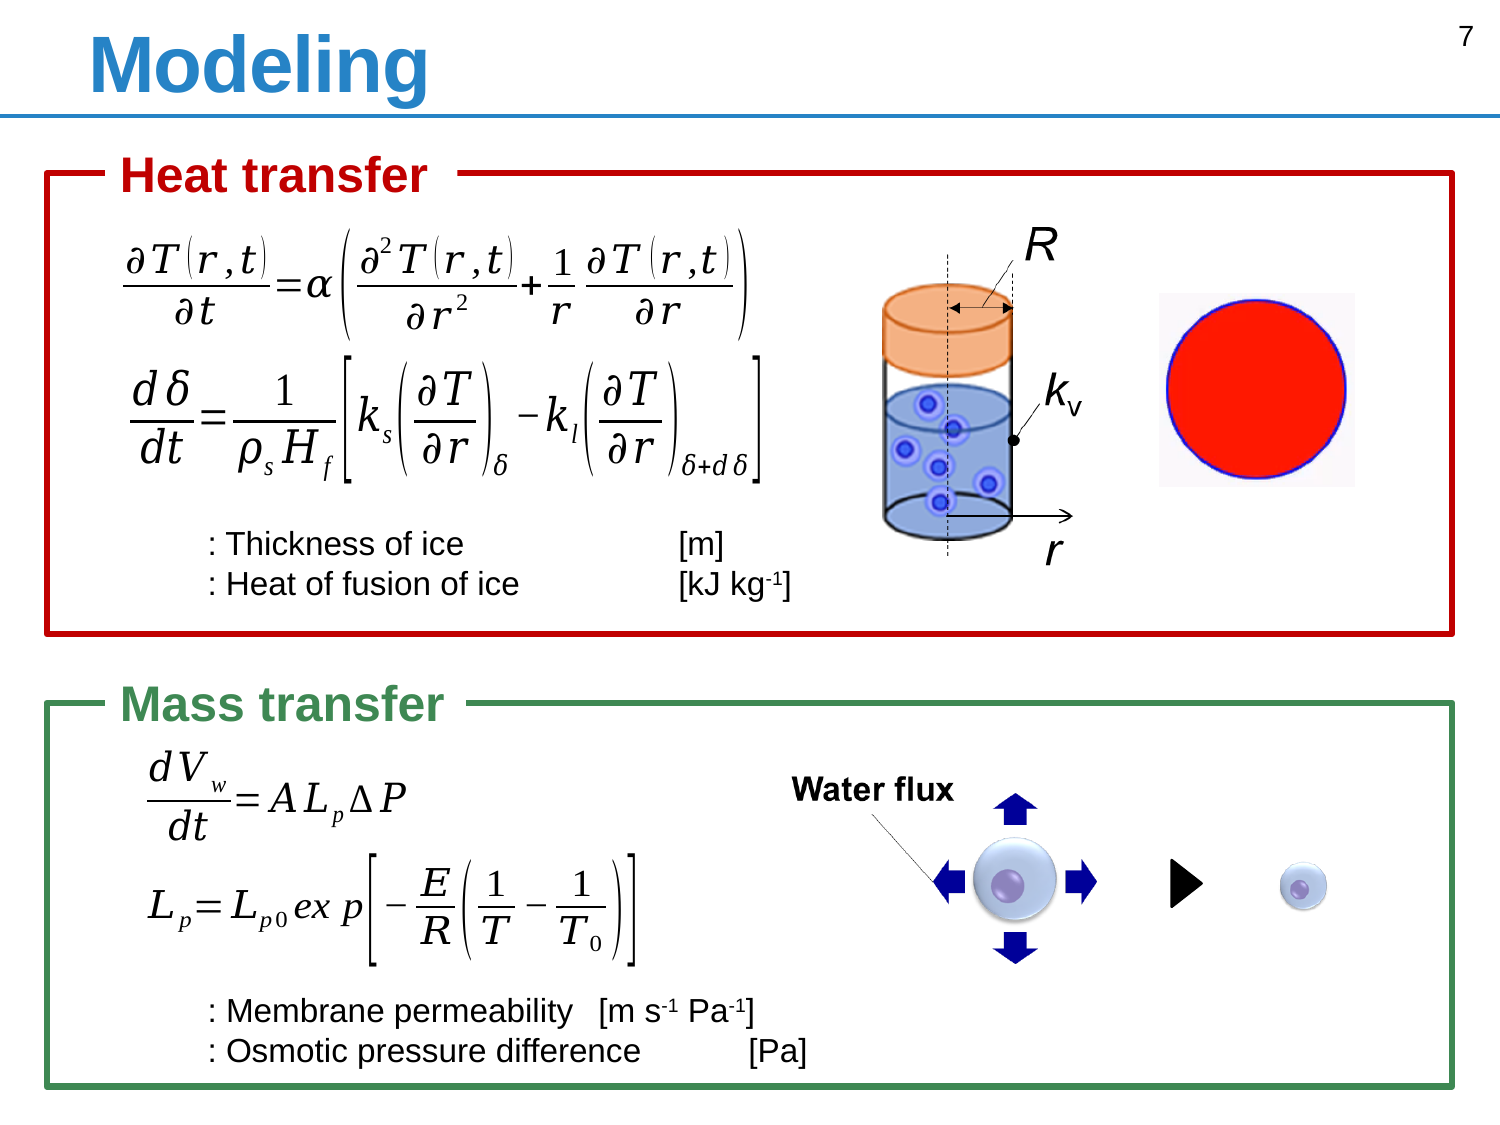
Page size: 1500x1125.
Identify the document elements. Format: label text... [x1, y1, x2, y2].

text_box Heat transfer [105, 135, 458, 211]
picture [882, 200, 1121, 605]
text_box [46, 702, 1452, 1087]
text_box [1158, 292, 1356, 488]
title Modeling [73, 19, 1373, 116]
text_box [769, 757, 1331, 965]
text_box [46, 173, 1452, 634]
slide_number 6 [1327, 10, 1490, 71]
text_box Mass transfer [105, 663, 466, 739]
